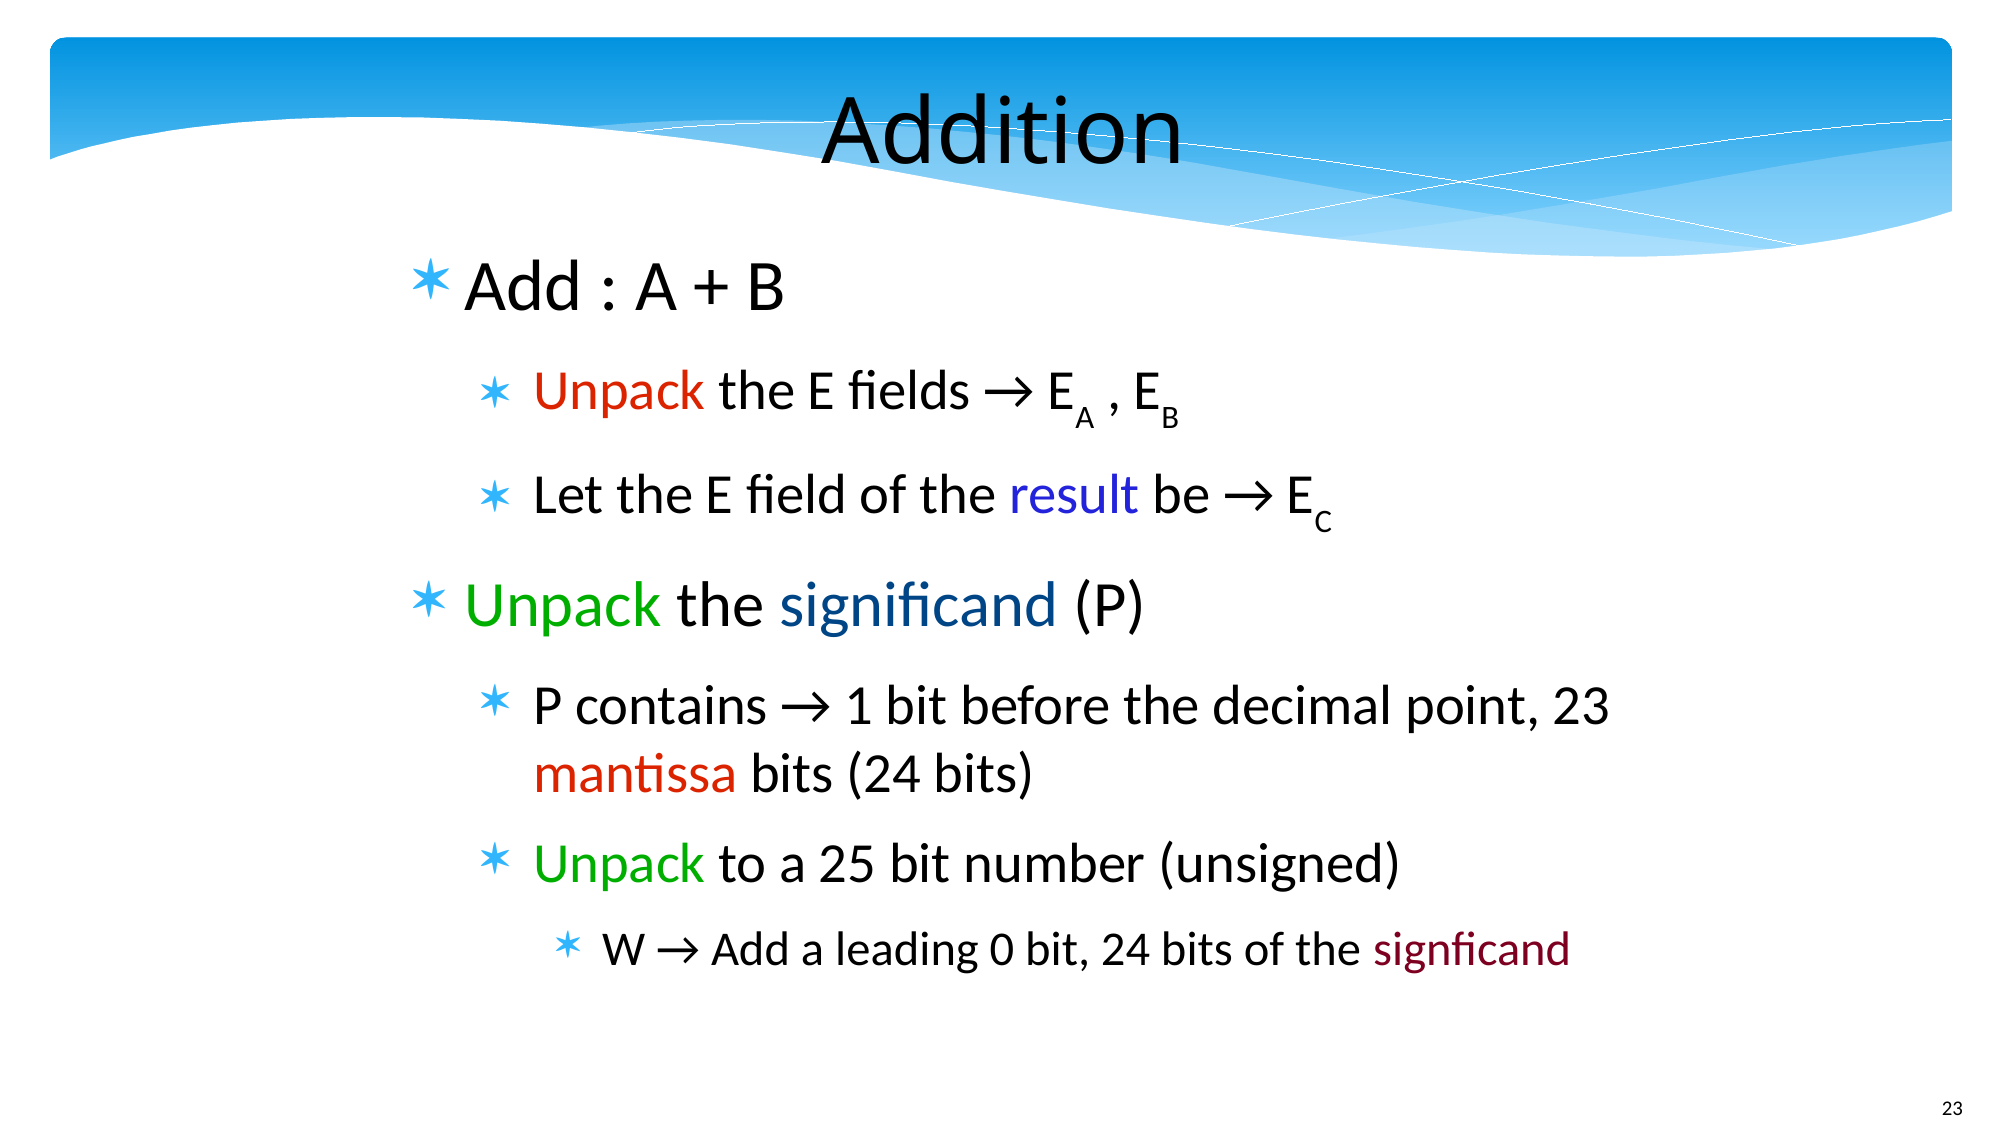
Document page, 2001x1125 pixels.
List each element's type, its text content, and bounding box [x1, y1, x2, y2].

title Addition [395, 50, 1613, 204]
list Add : A + B Unpack the E fields → EA , EB Let the E field of the result be → EC Unpack the significand (P) P contains → 1 bit before the decimal point, 23 mantissa bits (24 bits) Unpack to a 25 bit number (unsigned) W → Add a leading 0 bit, 24 bits of the signficand [395, 237, 1613, 980]
